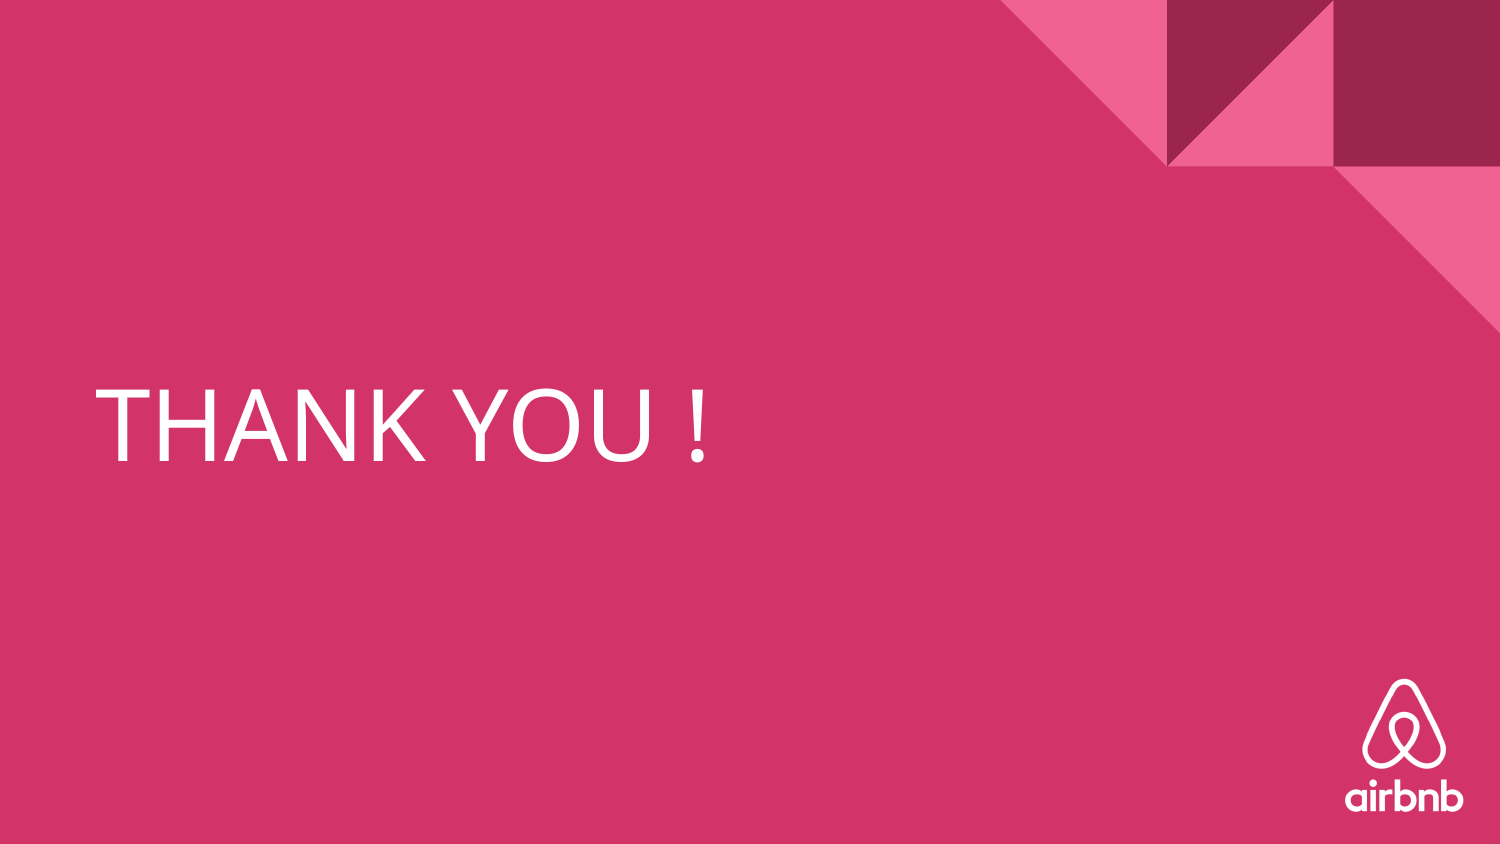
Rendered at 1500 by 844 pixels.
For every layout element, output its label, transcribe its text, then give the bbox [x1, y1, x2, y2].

title THANK YOU ! [80, 86, 1003, 758]
picture [1330, 671, 1478, 819]
